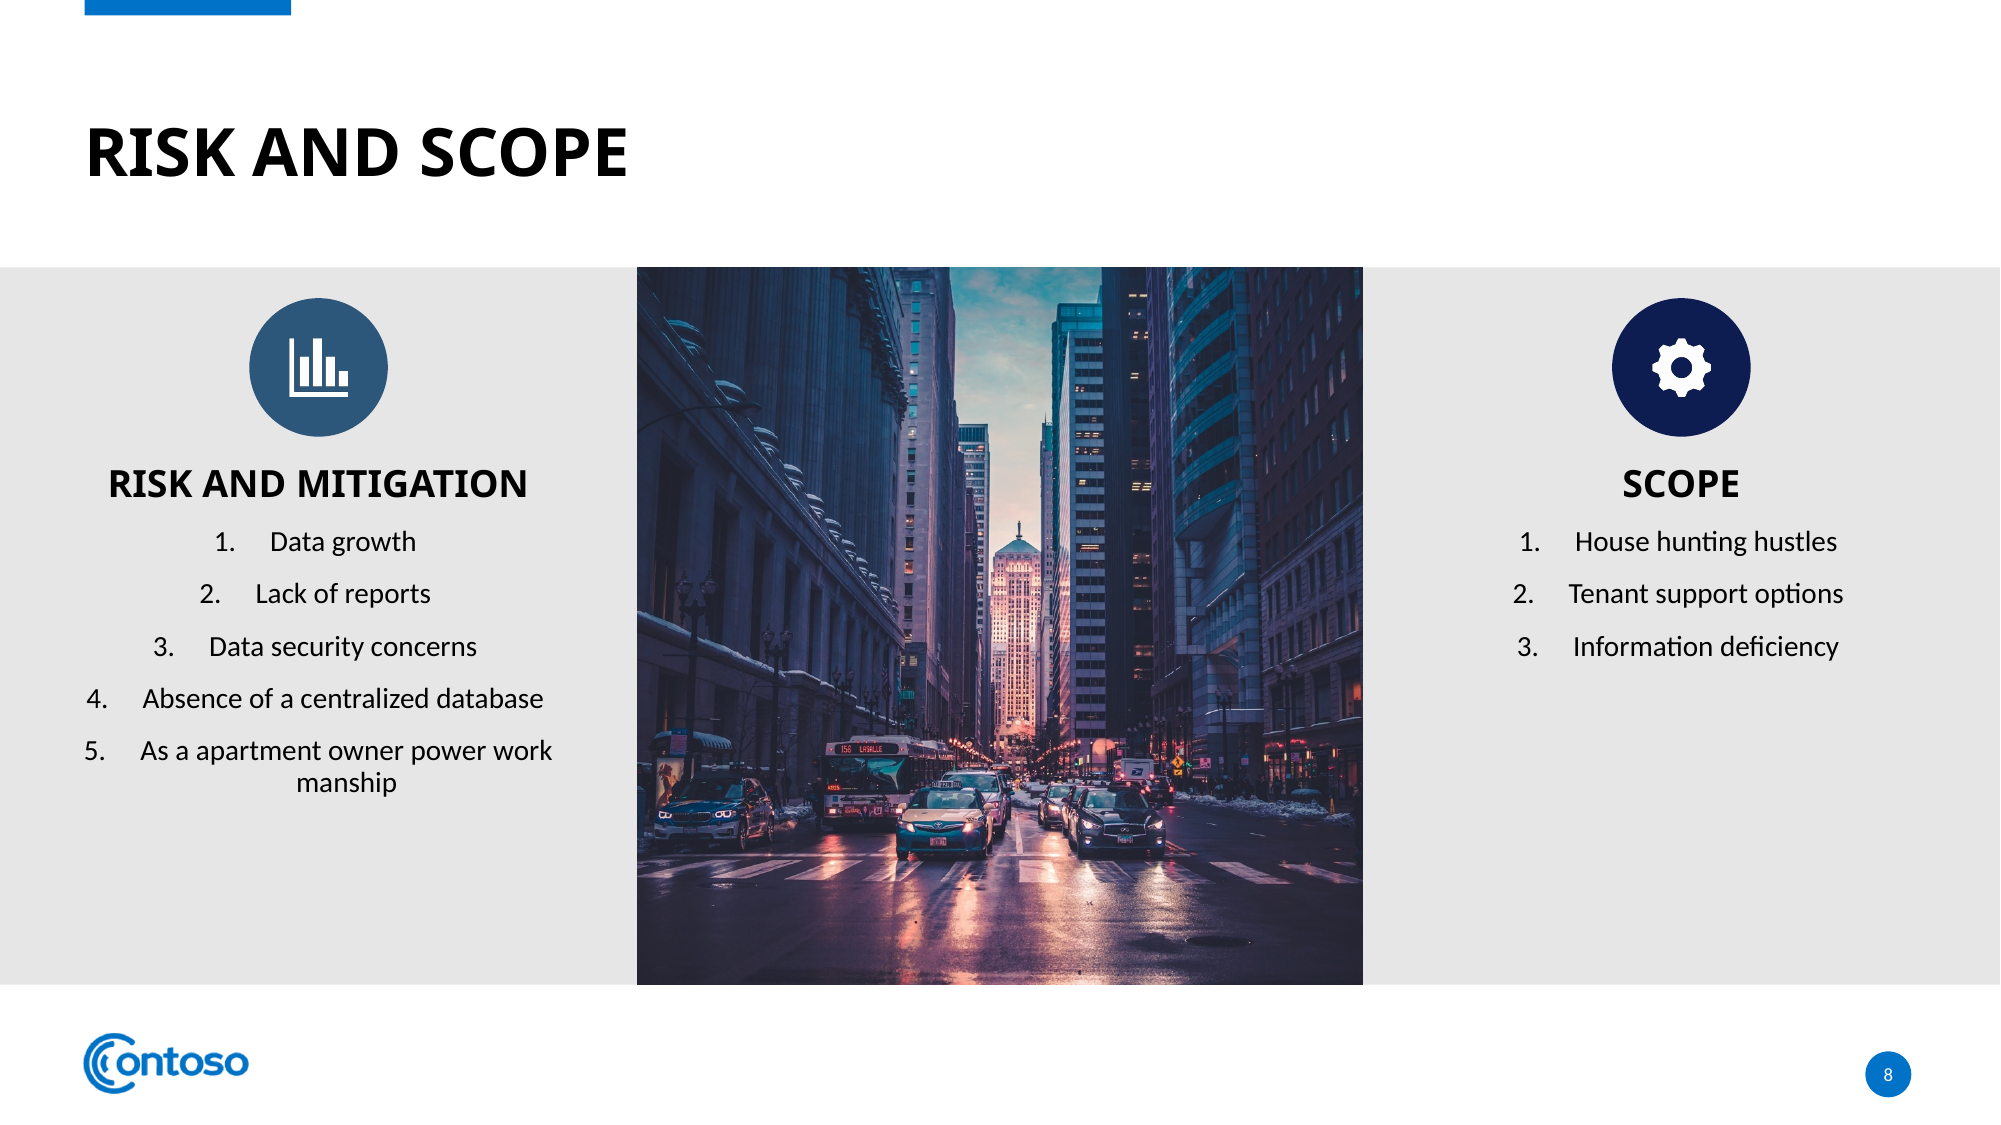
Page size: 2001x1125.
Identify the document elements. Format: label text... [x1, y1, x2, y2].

list SCOPE [1398, 444, 1964, 526]
list House hunting hustles Tenant support options Information deficiency [1398, 526, 1964, 937]
picture [277, 326, 360, 409]
picture [77, 1027, 254, 1095]
slide_number 8 [1864, 1059, 1913, 1090]
list Data growth Lack of reports Data security concerns Absence of a centralized database As a apartment owner power work manship [35, 526, 602, 985]
list RISK AND MITIGATION [35, 444, 602, 526]
picture [1640, 326, 1723, 409]
title RISK AND SCOPE [84, 40, 1914, 192]
picture [636, 267, 1363, 985]
